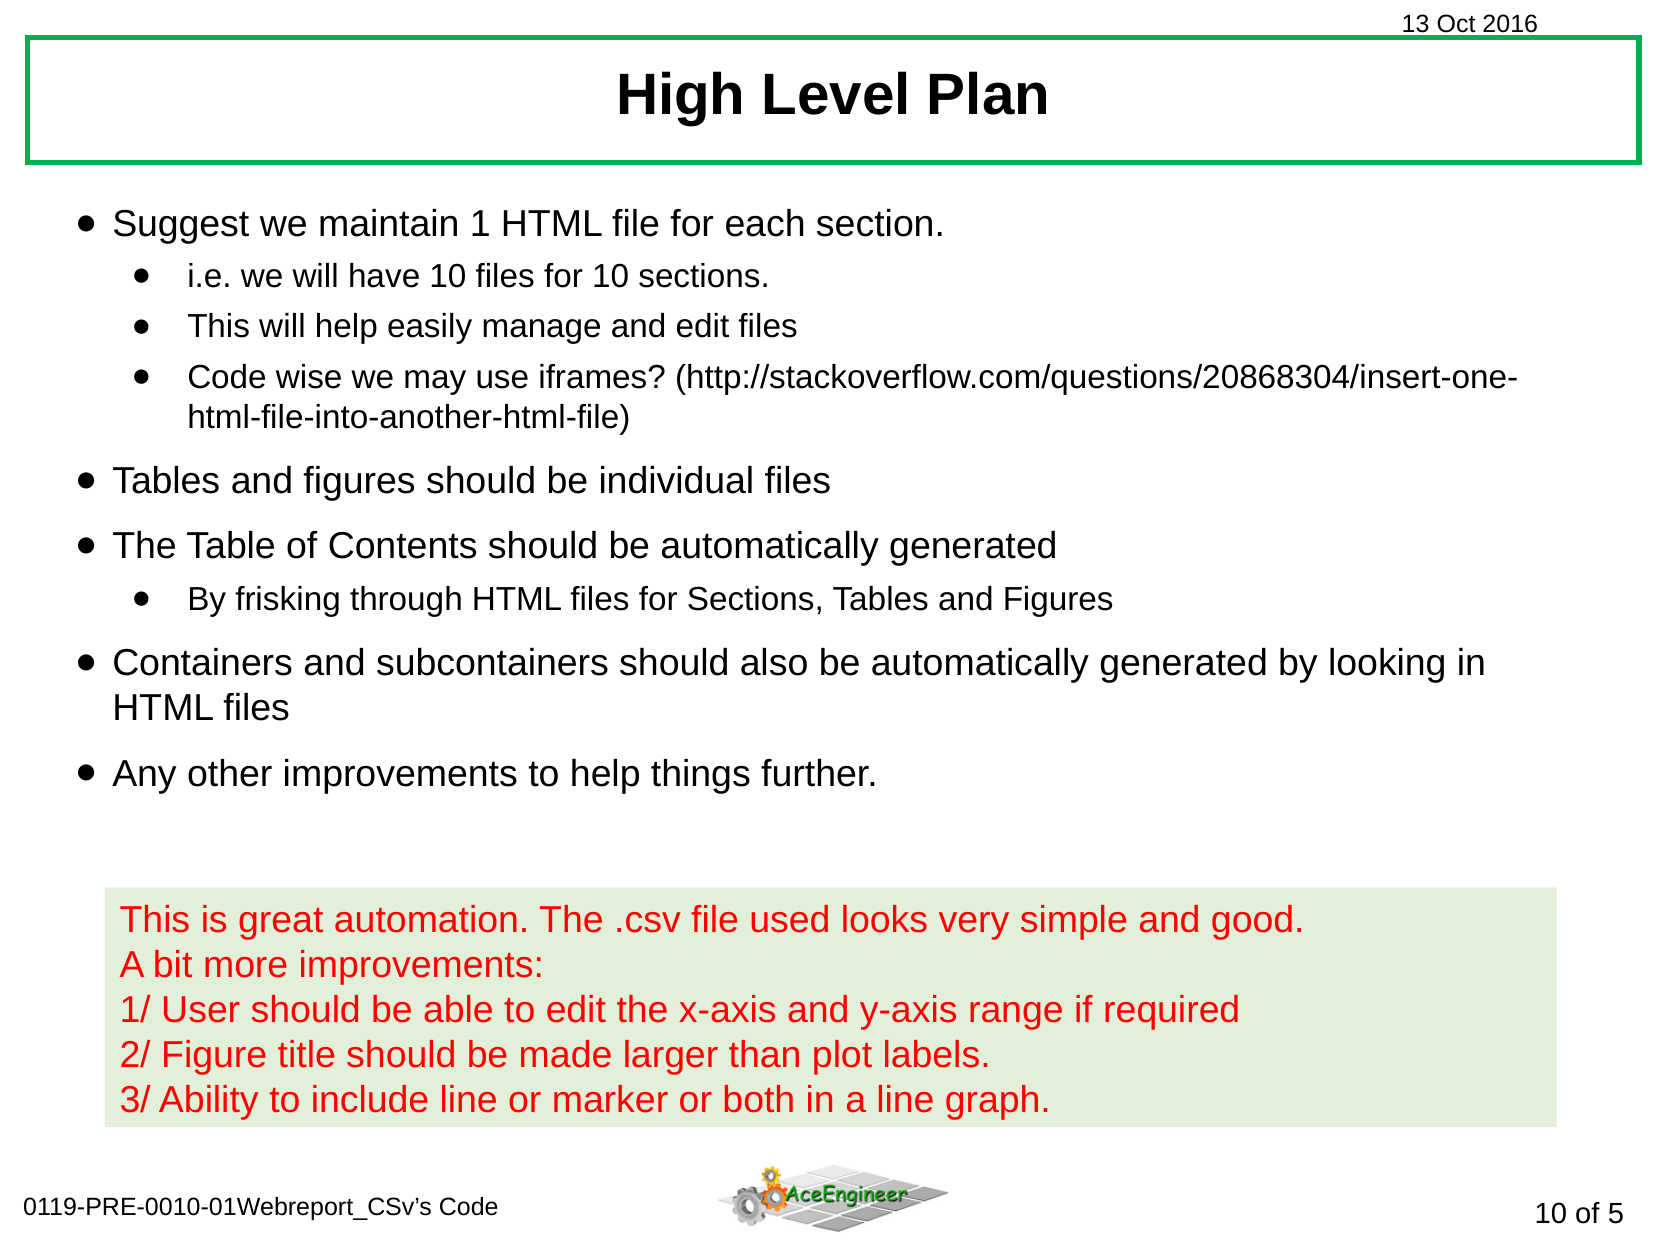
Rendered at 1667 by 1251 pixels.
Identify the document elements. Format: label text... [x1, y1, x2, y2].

text_box This is great automation. The .csv file used looks very simple and good. A bit more improvements: 1/ User should be able to edit the x-axis and y-axis range if required 2/ Figure title should be made larger than plot labels. 3/ Ability to include line or marker or both in a line graph. [104, 887, 1557, 1128]
list High Level Plan [31, 37, 1636, 155]
list Suggest we maintain 1 HTML file for each section. i.e. we will have 10 files for 10 sections. This will help easily manage and edit files Code wise we may use iframes? (http://stackoverflow.com/questions/20868304/insert-one-html-file-into-another-html-file) Tables and figures should be individual files The Table of Contents should be automatically generated By frisking through HTML files for Sections, Tables and Figures Containers and subcontainers should also be automatically generated by looking in HTML files Any other improvements to help things further. [60, 191, 1602, 1126]
picture [0, 0, 1667, 1250]
